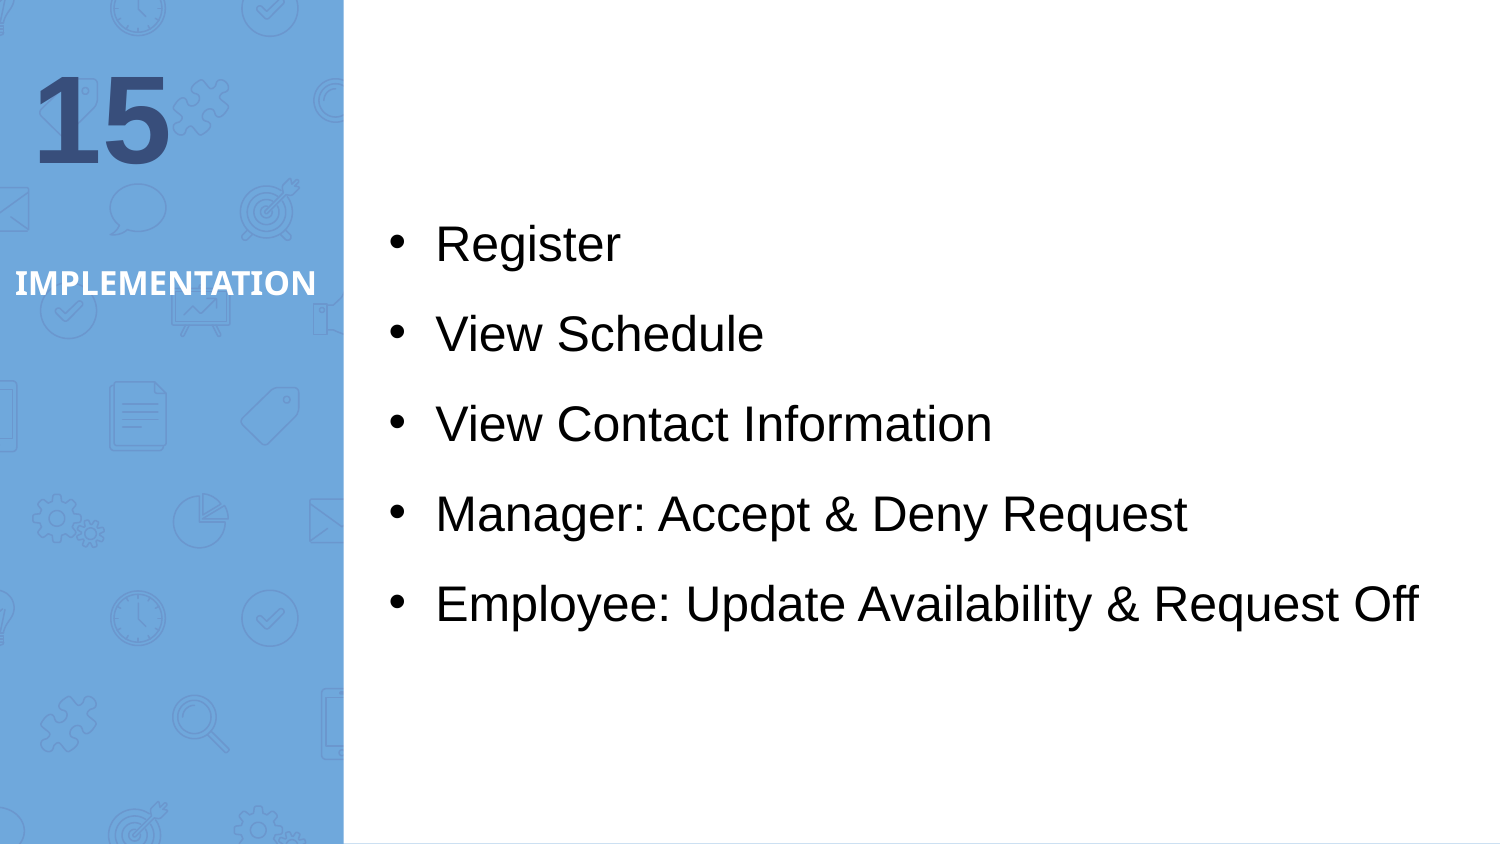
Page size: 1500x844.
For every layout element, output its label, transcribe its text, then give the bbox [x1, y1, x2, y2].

text_box Register View Schedule View Contact Information Manager: Accept & Deny Request Employee: Update Availability & Request Off [373, 174, 1451, 735]
slide_number ‹#› [17, 23, 315, 230]
title IMPLEMENTATION [0, 247, 348, 348]
